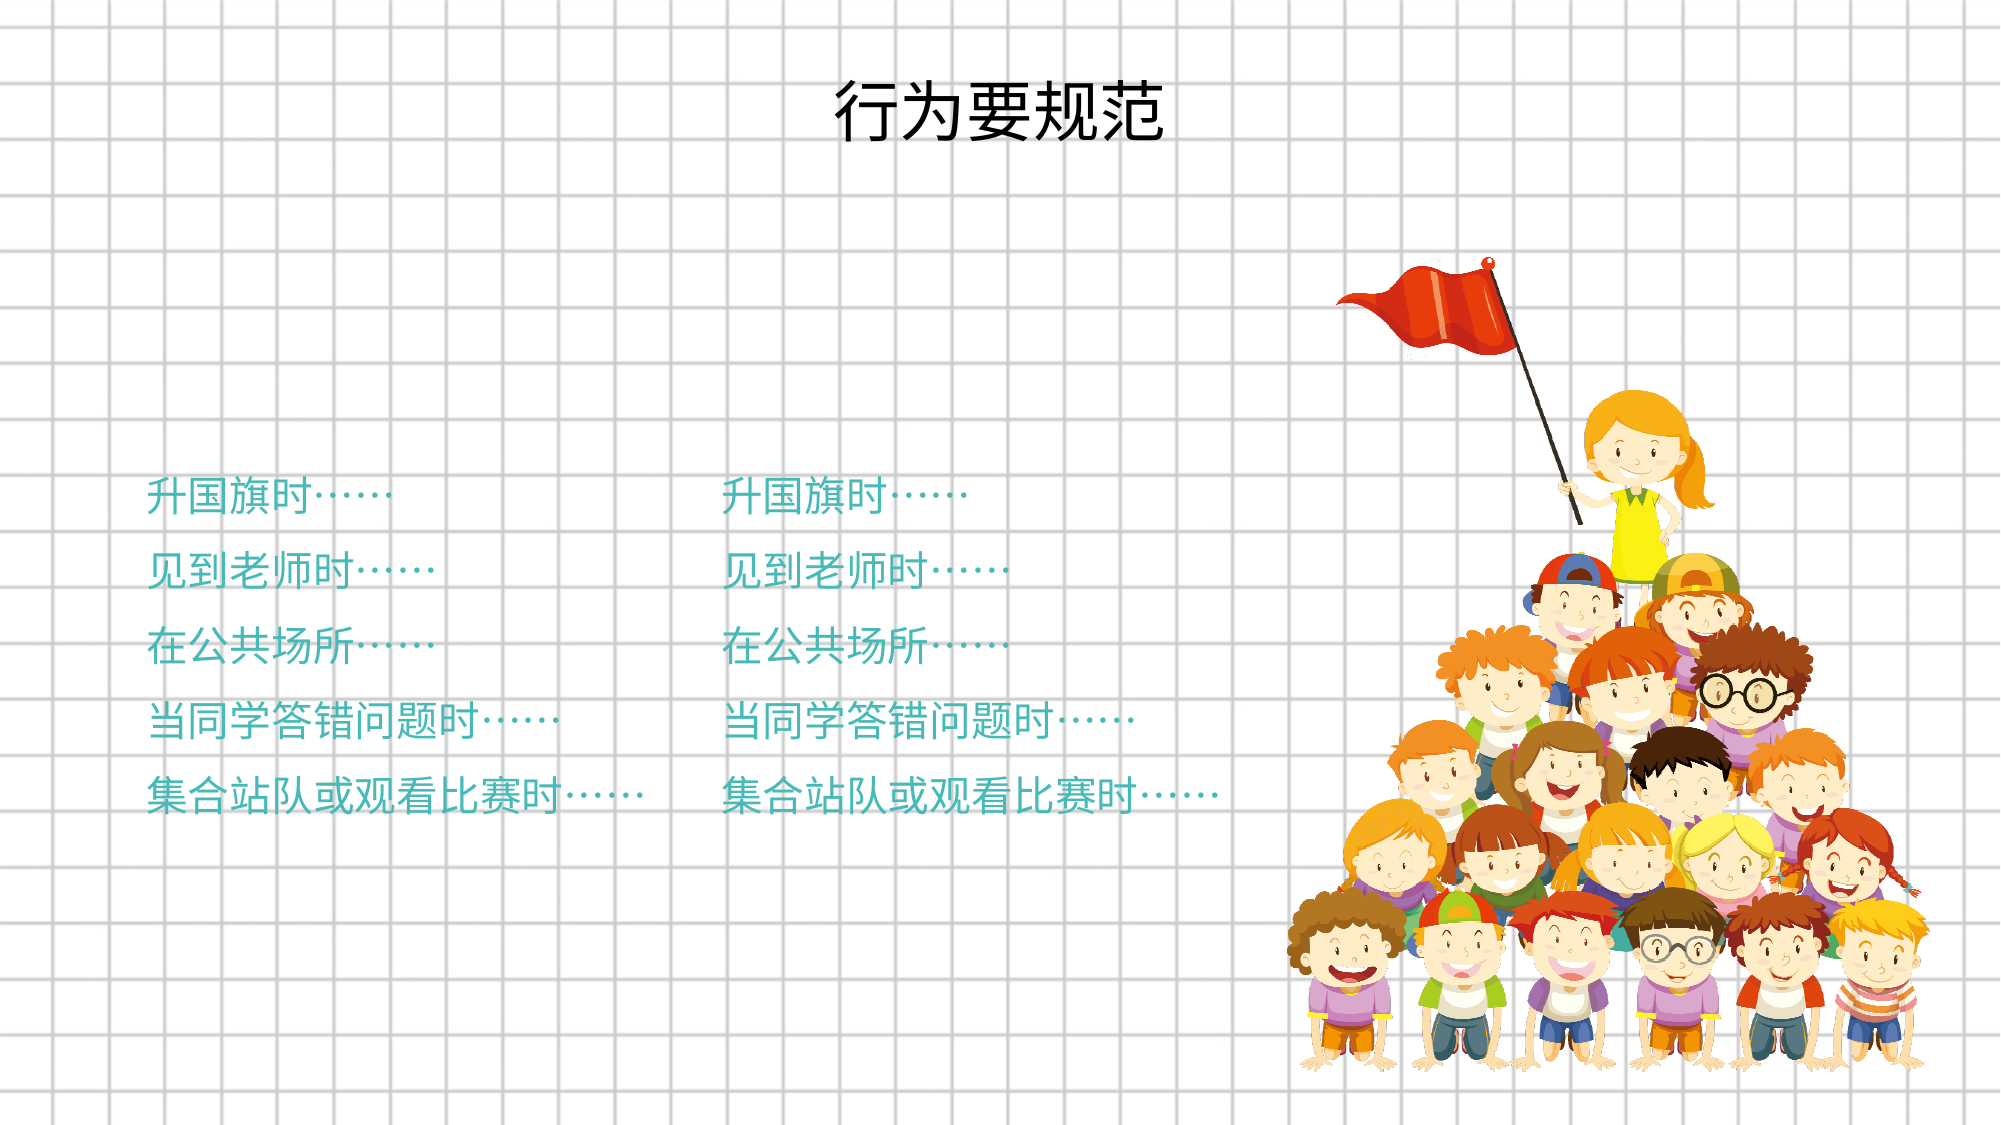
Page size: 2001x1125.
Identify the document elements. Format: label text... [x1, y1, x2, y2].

text_box 升国旗时…… 见到老师时…… 在公共场所…… 当同学答错问题时…… 集合站队或观看比赛时…… [706, 437, 1237, 828]
picture [0, 0, 2001, 1125]
text_box 升国旗时…… 见到老师时…… 在公共场所…… 当同学答错问题时…… 集合站队或观看比赛时…… [131, 437, 662, 828]
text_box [595, 62, 1405, 209]
